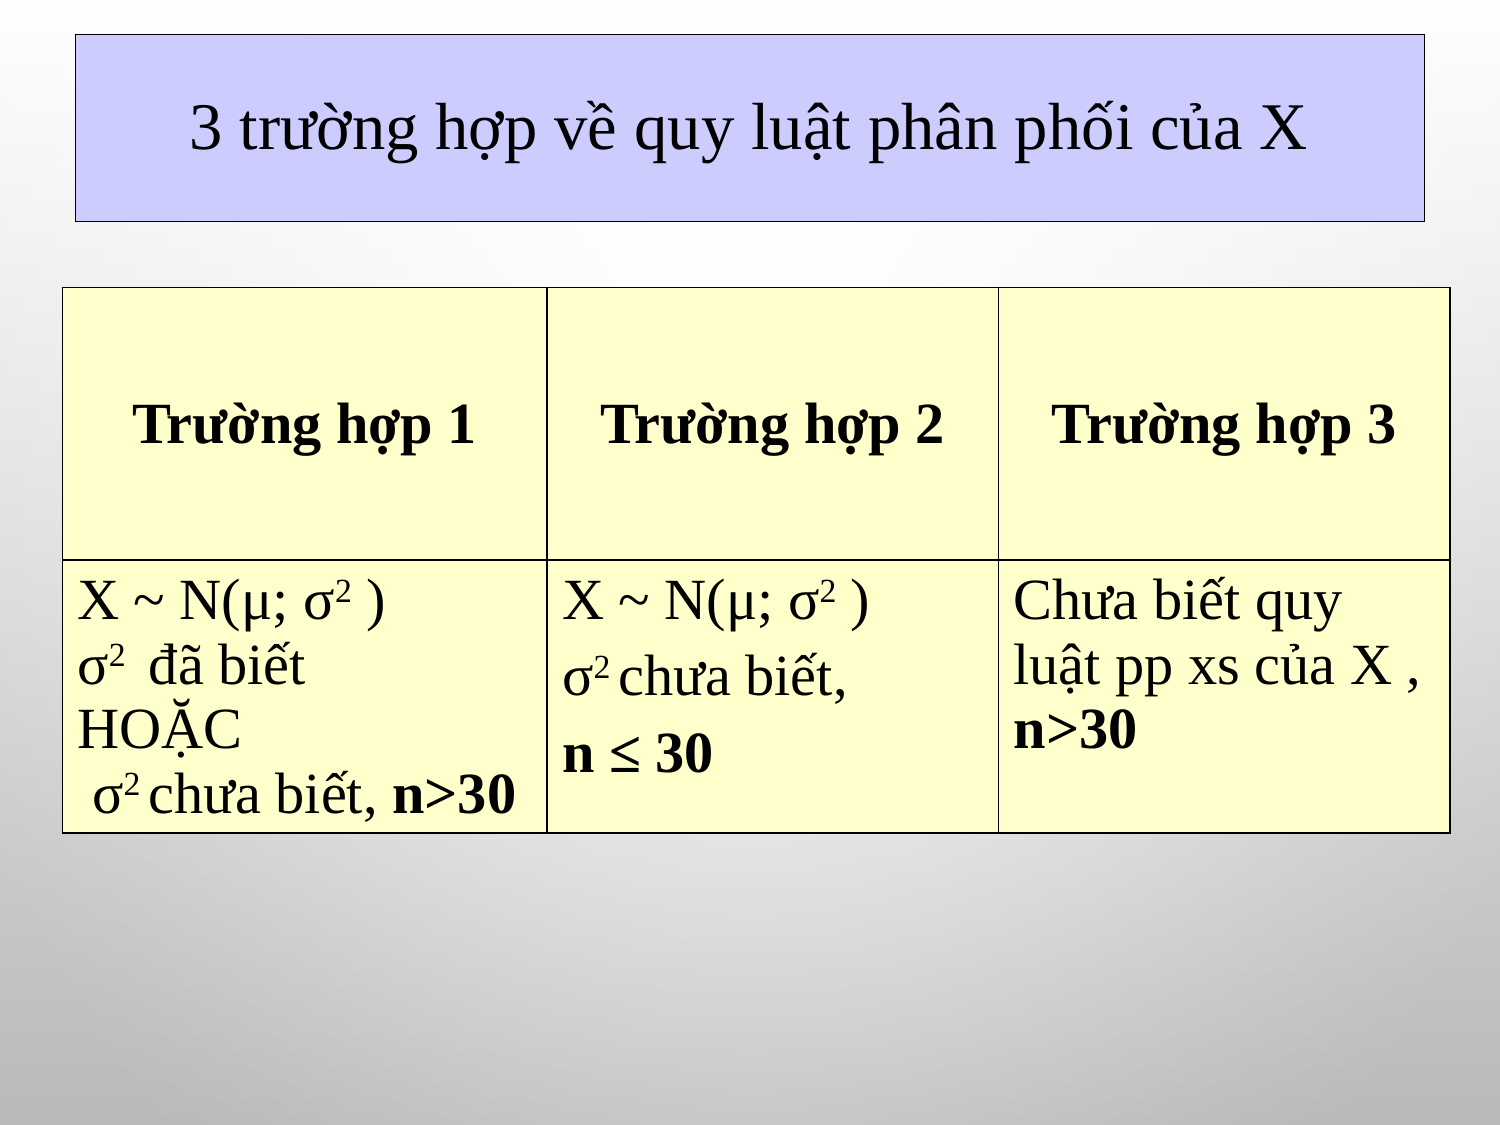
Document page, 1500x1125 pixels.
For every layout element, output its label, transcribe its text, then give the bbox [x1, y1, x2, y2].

table_header Trường hợp 1 [63, 288, 546, 559]
title 3 trường hợp về quy luật phân phối của X [75, 34, 1425, 222]
table_cell X ~ N(μ; σ2 ) σ2 đã biết HOẶC σ2 chưa biết, n>30 [63, 561, 546, 832]
table_header Trường hợp 3 [999, 288, 1449, 559]
table_header Trường hợp 2 [548, 288, 998, 559]
table_cell X ~ N(μ; σ2 ) σ2 chưa biết, n ≤ 30 [548, 561, 998, 832]
table_cell Chưa biết quy luật pp xs của X , n>30 [999, 561, 1449, 832]
picture [0, 0, 1500, 1125]
